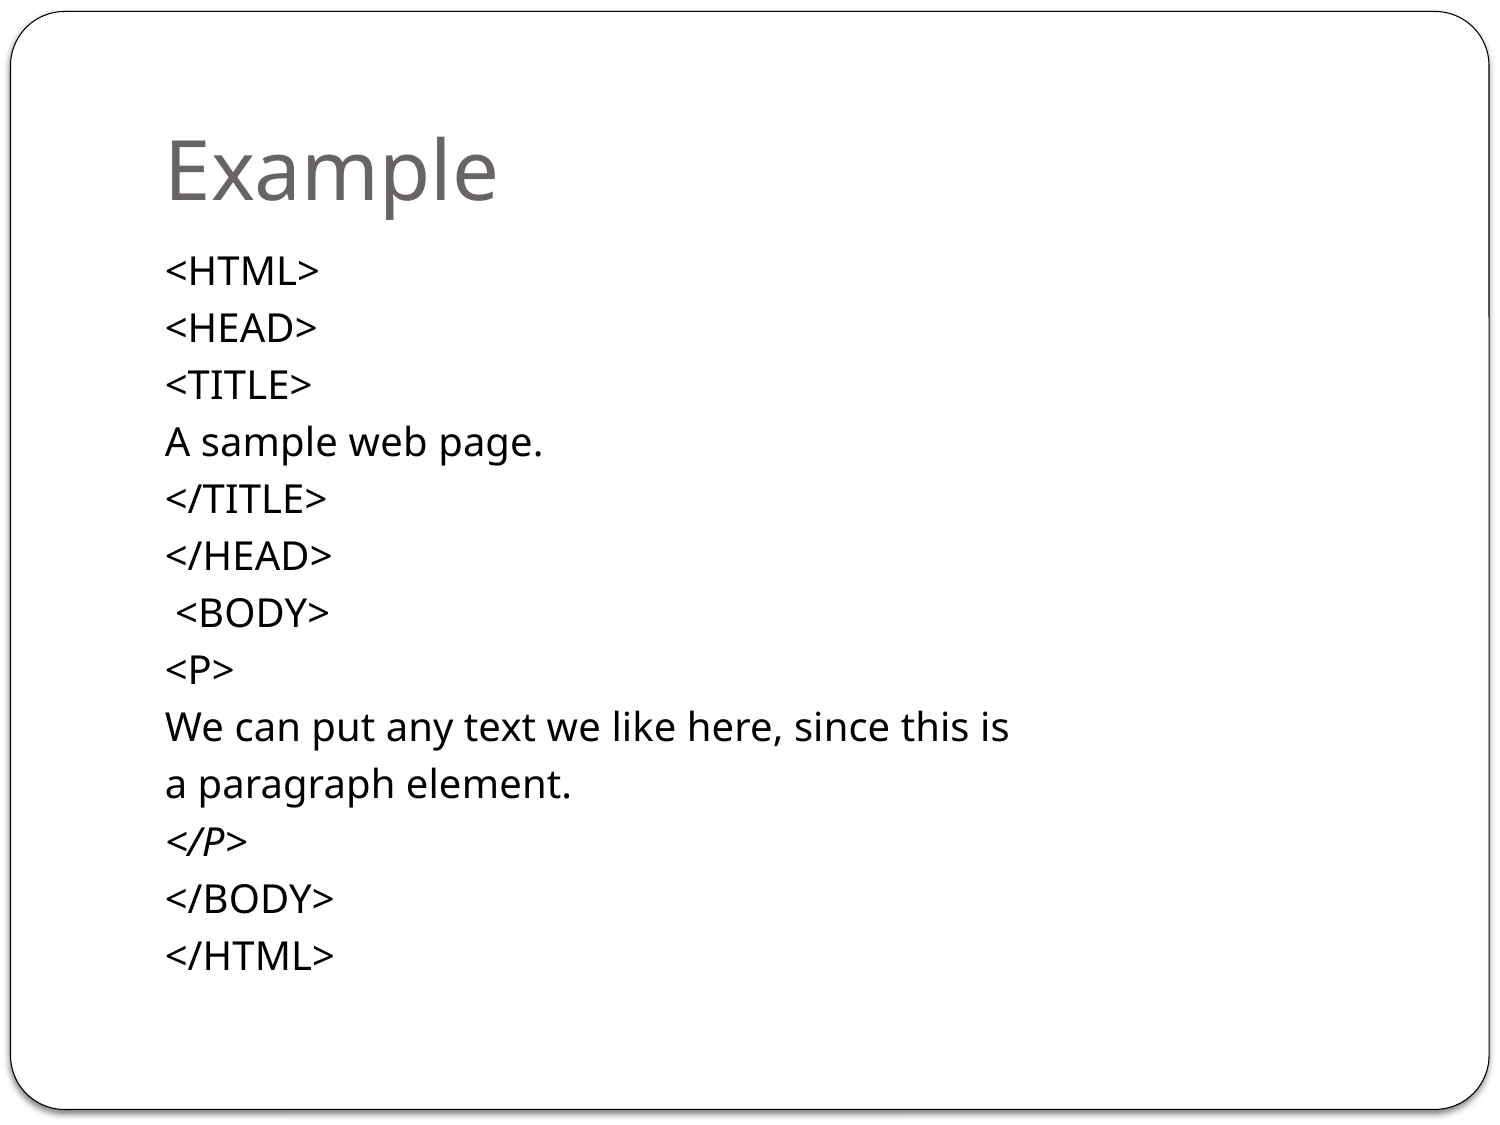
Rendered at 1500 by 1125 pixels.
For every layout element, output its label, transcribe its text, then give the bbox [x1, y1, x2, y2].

list <HTML> <HEAD> <TITLE> A sample web page. </TITLE> </HEAD> <BODY> <P> We can put any text we like here, since this is a paragraph element. </P> </BODY> </HTML> [150, 237, 1425, 988]
title Example [150, 45, 1425, 233]
